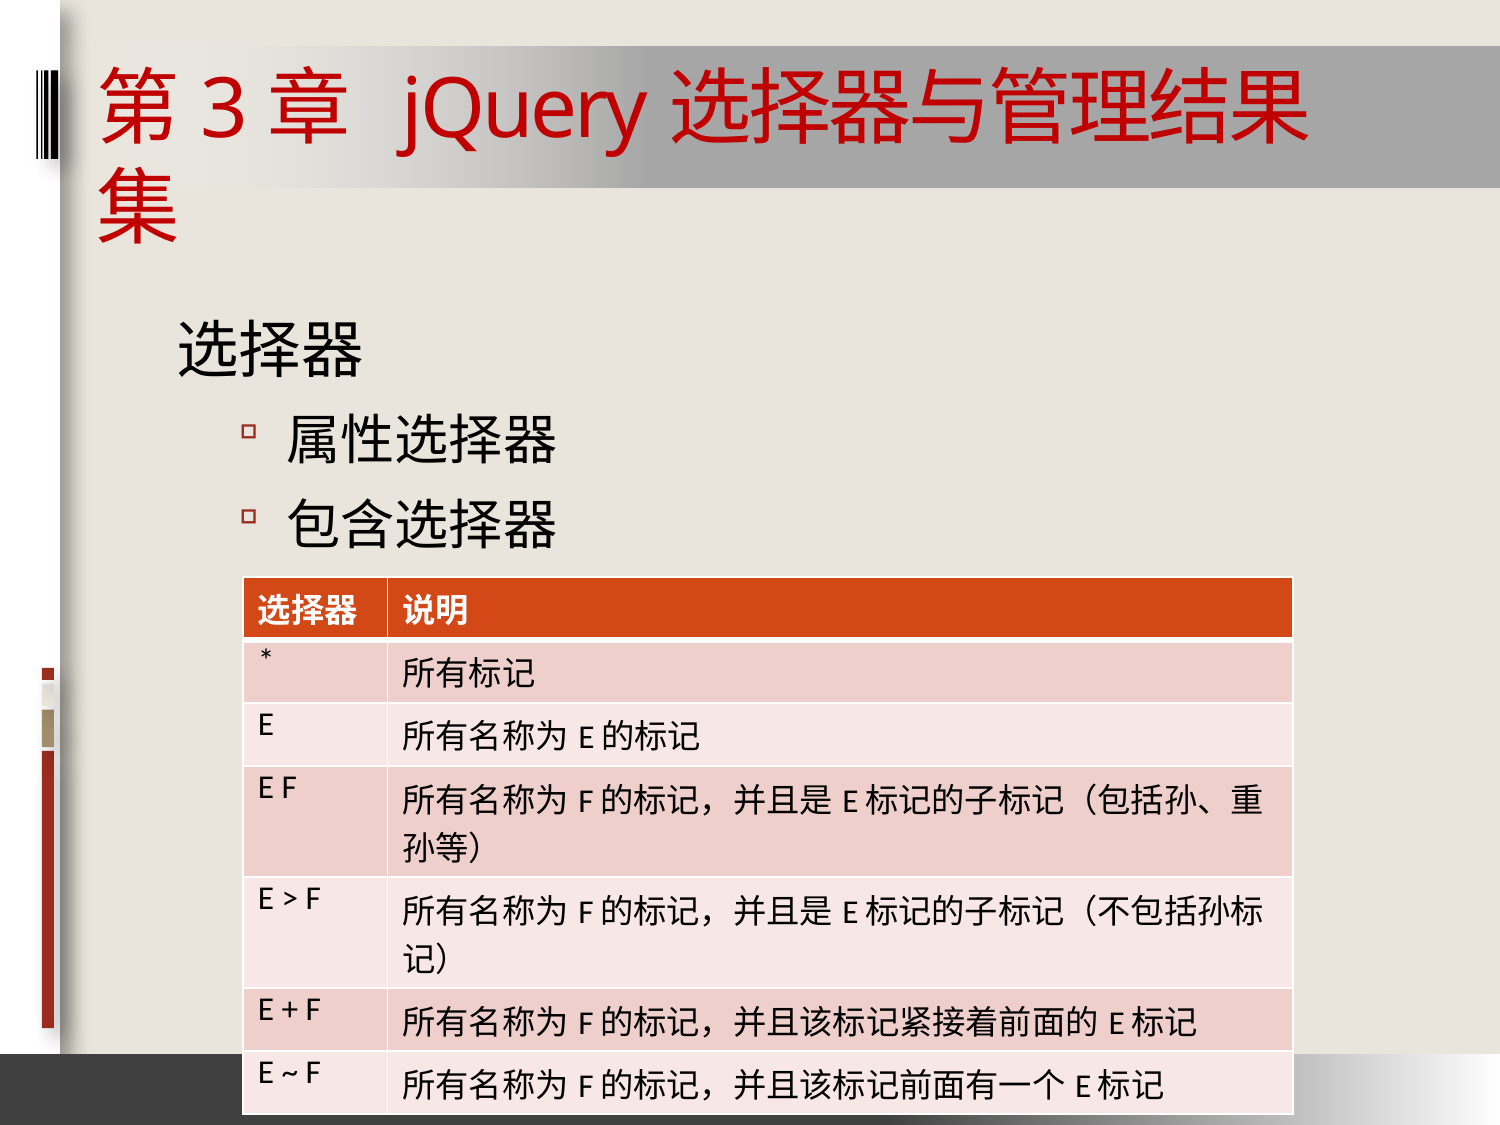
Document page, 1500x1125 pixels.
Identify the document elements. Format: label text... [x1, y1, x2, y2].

table_cell 所有名称为F的标记，并且该标记紧接着前面的E标记 [388, 989, 1292, 1050]
table_cell 所有名称为F的标记，并且是E标记的子标记（不包括孙标记） [388, 878, 1292, 987]
table_cell 所有名称为E的标记 [388, 704, 1292, 765]
title 第3章 jQuery选择器与管理结果集 [82, 46, 1357, 163]
table_cell 所有标记 [388, 643, 1292, 702]
table_cell E ~ F [244, 1052, 387, 1113]
table_cell E [244, 704, 387, 765]
table_cell E > F [244, 878, 387, 987]
table_cell E + F [244, 989, 387, 1050]
table_header 说明 [388, 578, 1292, 637]
table_cell E F [244, 767, 387, 876]
list 选择器 属性选择器 包含选择器 [150, 292, 1425, 1043]
table_cell 所有名称为F的标记，并且是E标记的子标记（包括孙、重孙等） [388, 767, 1292, 876]
table_cell 所有名称为F的标记，并且该标记前面有一个E标记 [388, 1052, 1292, 1113]
table_cell * [244, 643, 387, 702]
table_header 选择器 [244, 578, 387, 637]
